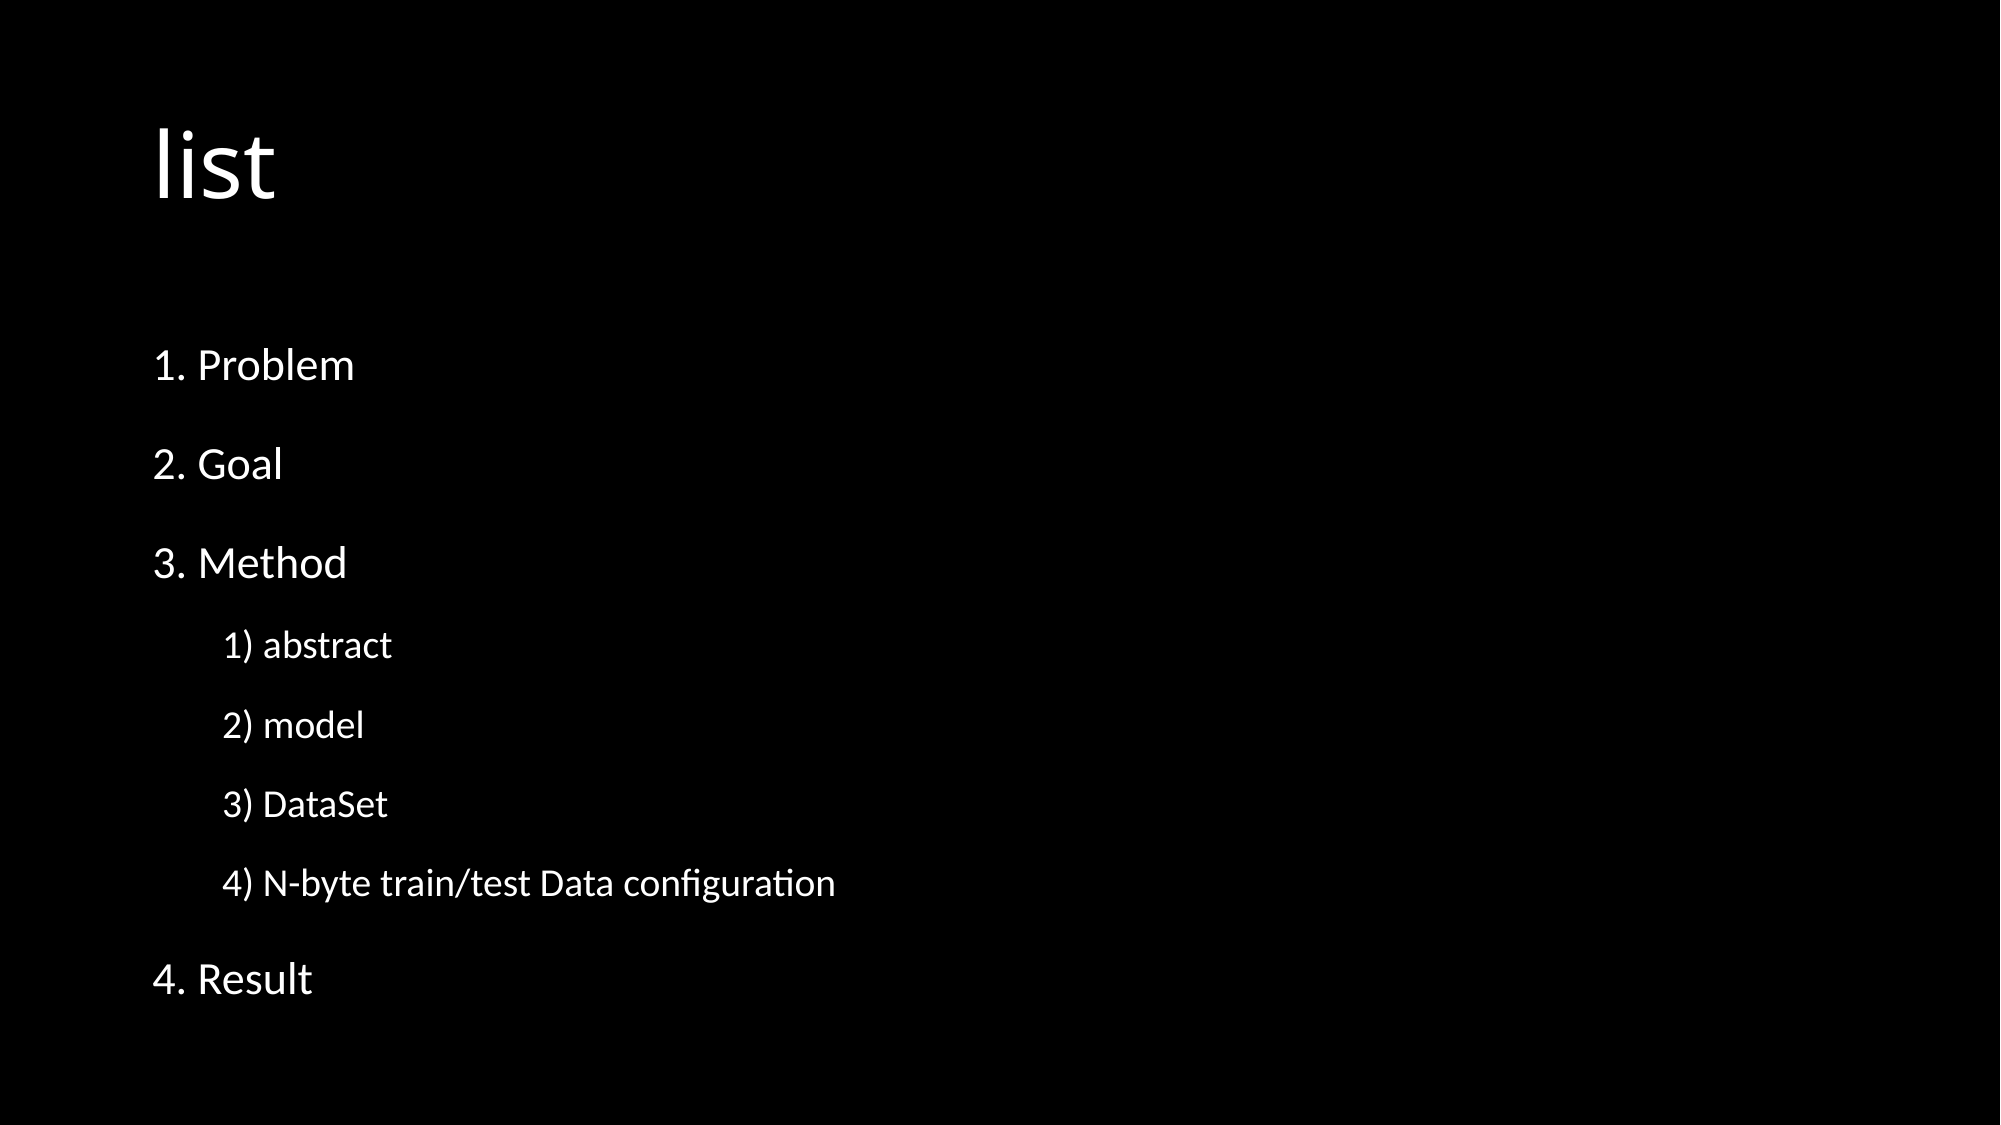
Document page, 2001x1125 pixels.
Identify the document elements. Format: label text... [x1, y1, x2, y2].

list 1. Problem 2. Goal 3. Method 1) abstract 2) model 3) DataSet 4) N-byte train/test Data configuration 4. Result [137, 299, 1863, 1014]
title list [137, 59, 1863, 278]
